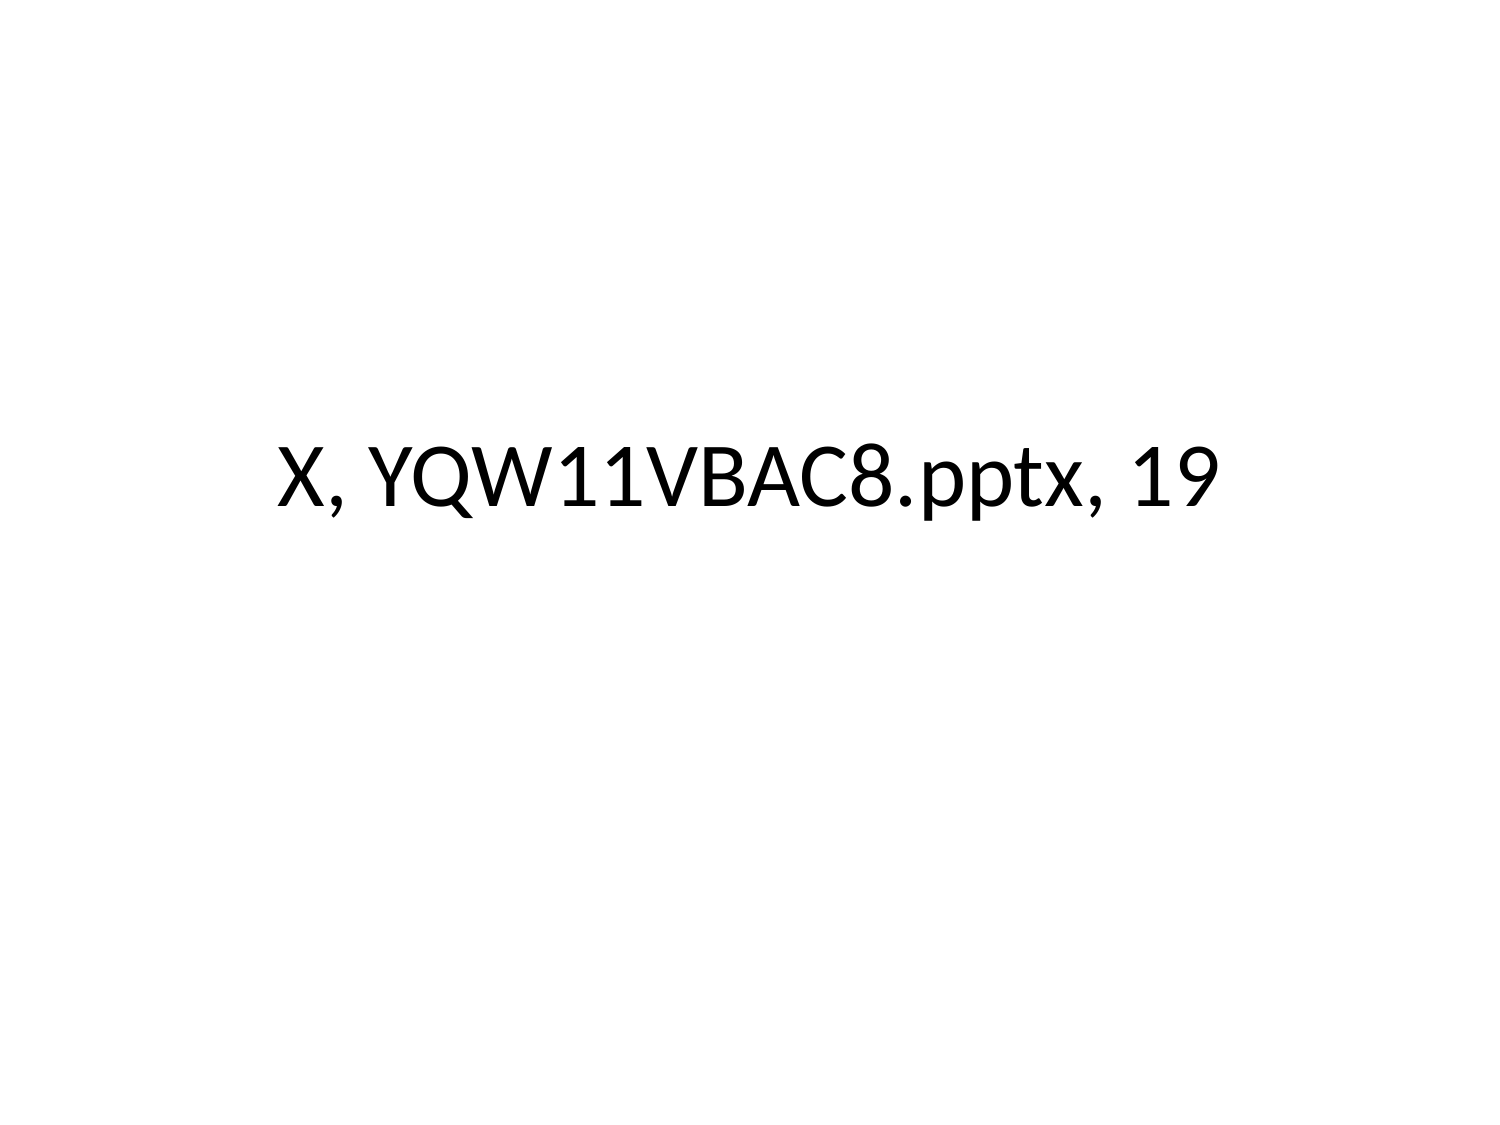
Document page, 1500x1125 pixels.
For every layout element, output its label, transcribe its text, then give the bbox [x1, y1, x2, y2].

title X, YQW11VBAC8.pptx, 19 [112, 349, 1388, 591]
